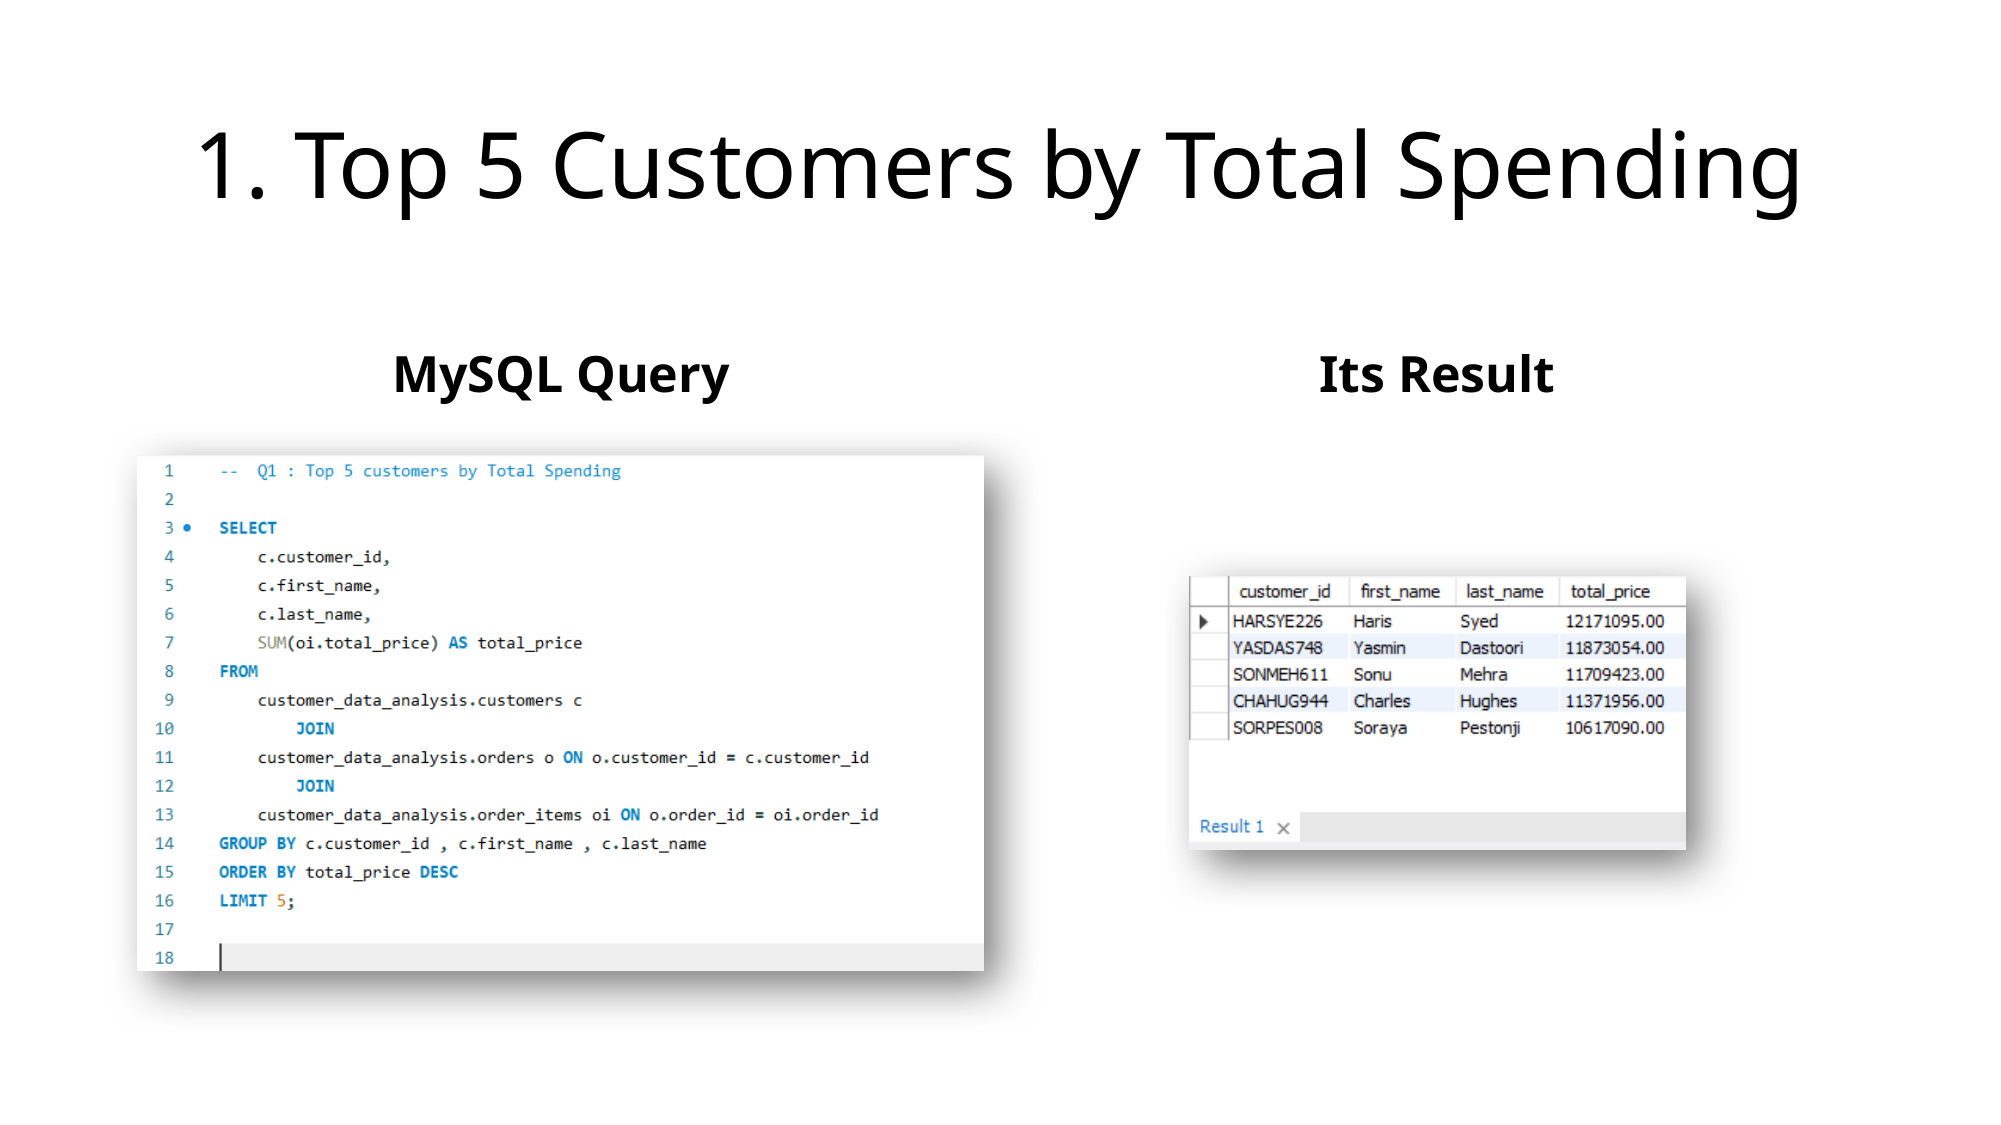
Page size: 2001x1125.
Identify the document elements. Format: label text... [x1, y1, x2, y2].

title 1. Top 5 Customers by Total Spending [137, 59, 1863, 278]
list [1189, 575, 1686, 851]
list Its Result [1012, 275, 1863, 411]
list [137, 454, 985, 972]
list MySQL Query [137, 275, 984, 411]
